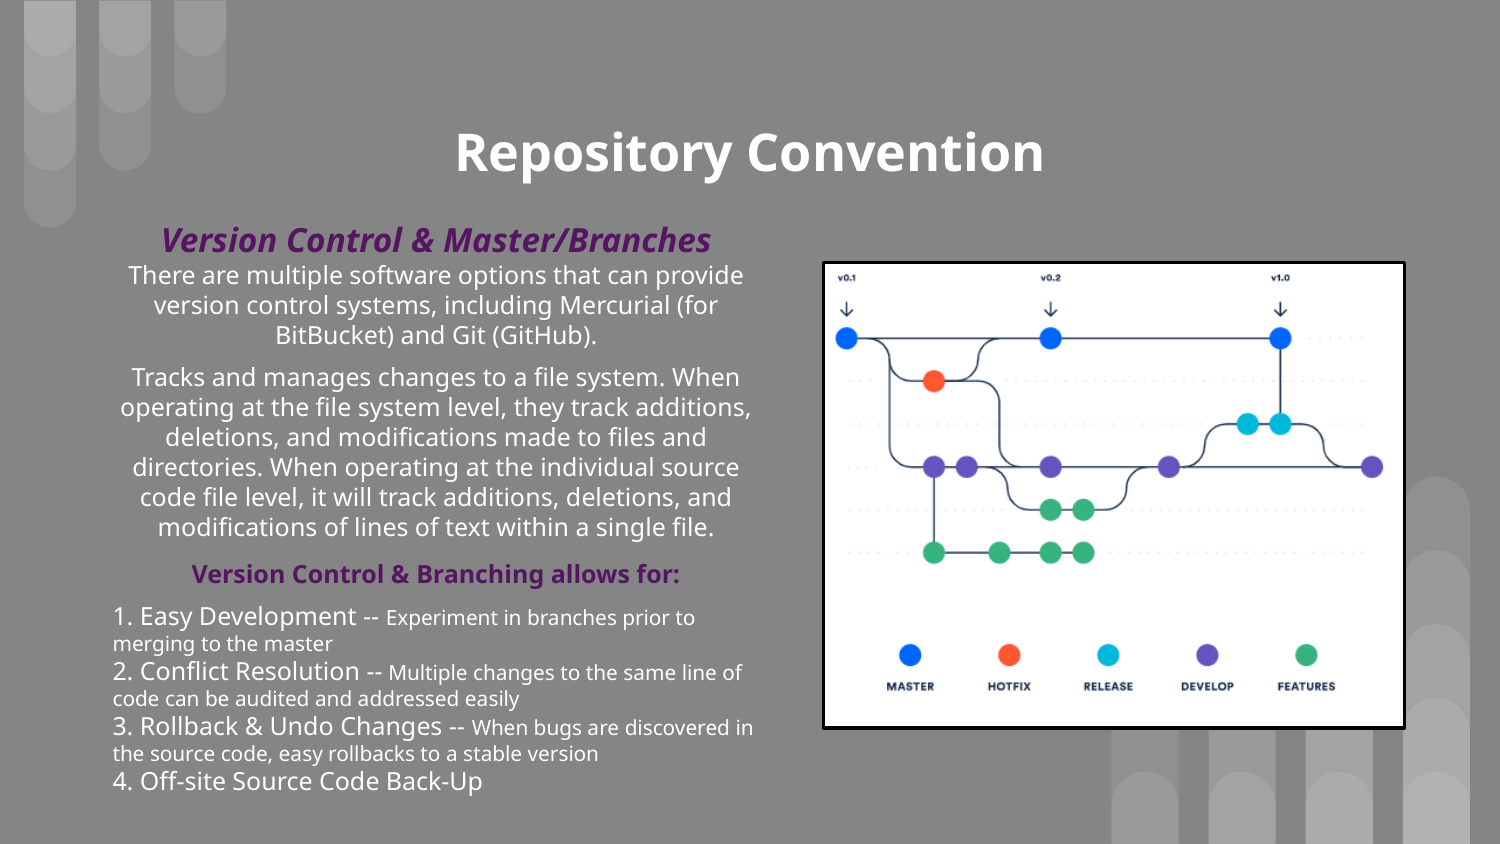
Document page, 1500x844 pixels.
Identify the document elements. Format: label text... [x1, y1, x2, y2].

picture [824, 264, 1403, 727]
title Repository Convention [275, 109, 1225, 192]
title Version Control & Master/Branches There are multiple software options that can provide version control systems, including Mercurial (for BitBucket) and Git (GitHub). Tracks and manages changes to a file system. When operating at the file system level, they track additions, deletions, and modifications made to files and directories. When operating at the individual source code file level, it will track additions, deletions, and modifications of lines of text within a single file. Version Control & Branching allows for: 1. Easy Development -- Experiment in branches prior to merging to the master 2. Conflict Resolution -- Multiple changes to the same line of code can be audited and addressed easily 3. Rollback & Undo Changes -- When bugs are discovered in the source code, easy rollbacks to a stable version 4. Off-site Source Code Back-Up [97, 217, 776, 798]
